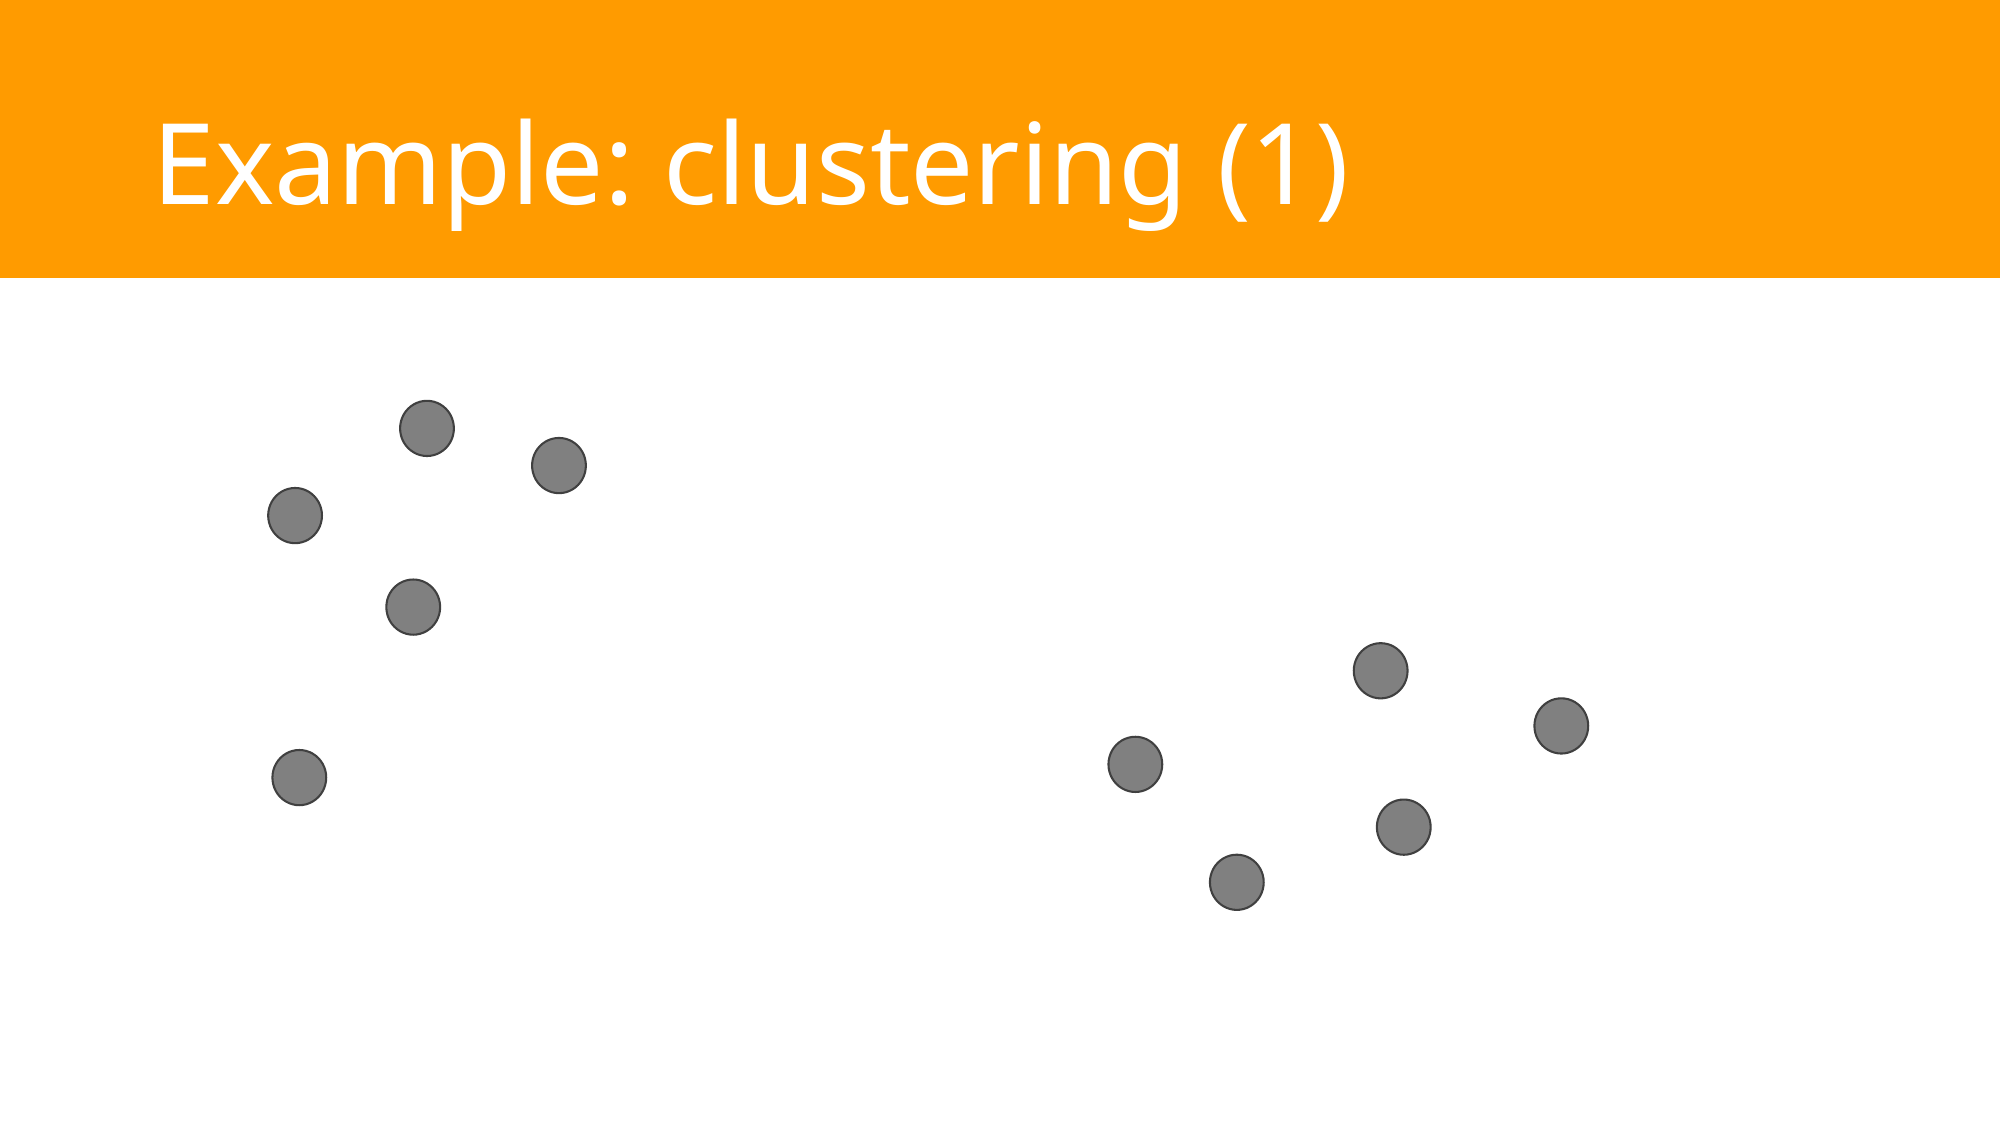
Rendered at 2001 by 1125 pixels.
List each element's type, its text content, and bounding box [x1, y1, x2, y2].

text_box [1375, 798, 1432, 856]
text_box [1107, 735, 1164, 794]
text_box [271, 748, 328, 807]
text_box [1352, 642, 1409, 700]
text_box [267, 486, 324, 545]
text_box [399, 399, 455, 458]
title Example: clustering (1) [137, 59, 1863, 278]
text_box [531, 436, 587, 495]
text_box [1533, 697, 1590, 755]
text_box [385, 578, 442, 636]
text_box [1208, 853, 1265, 911]
